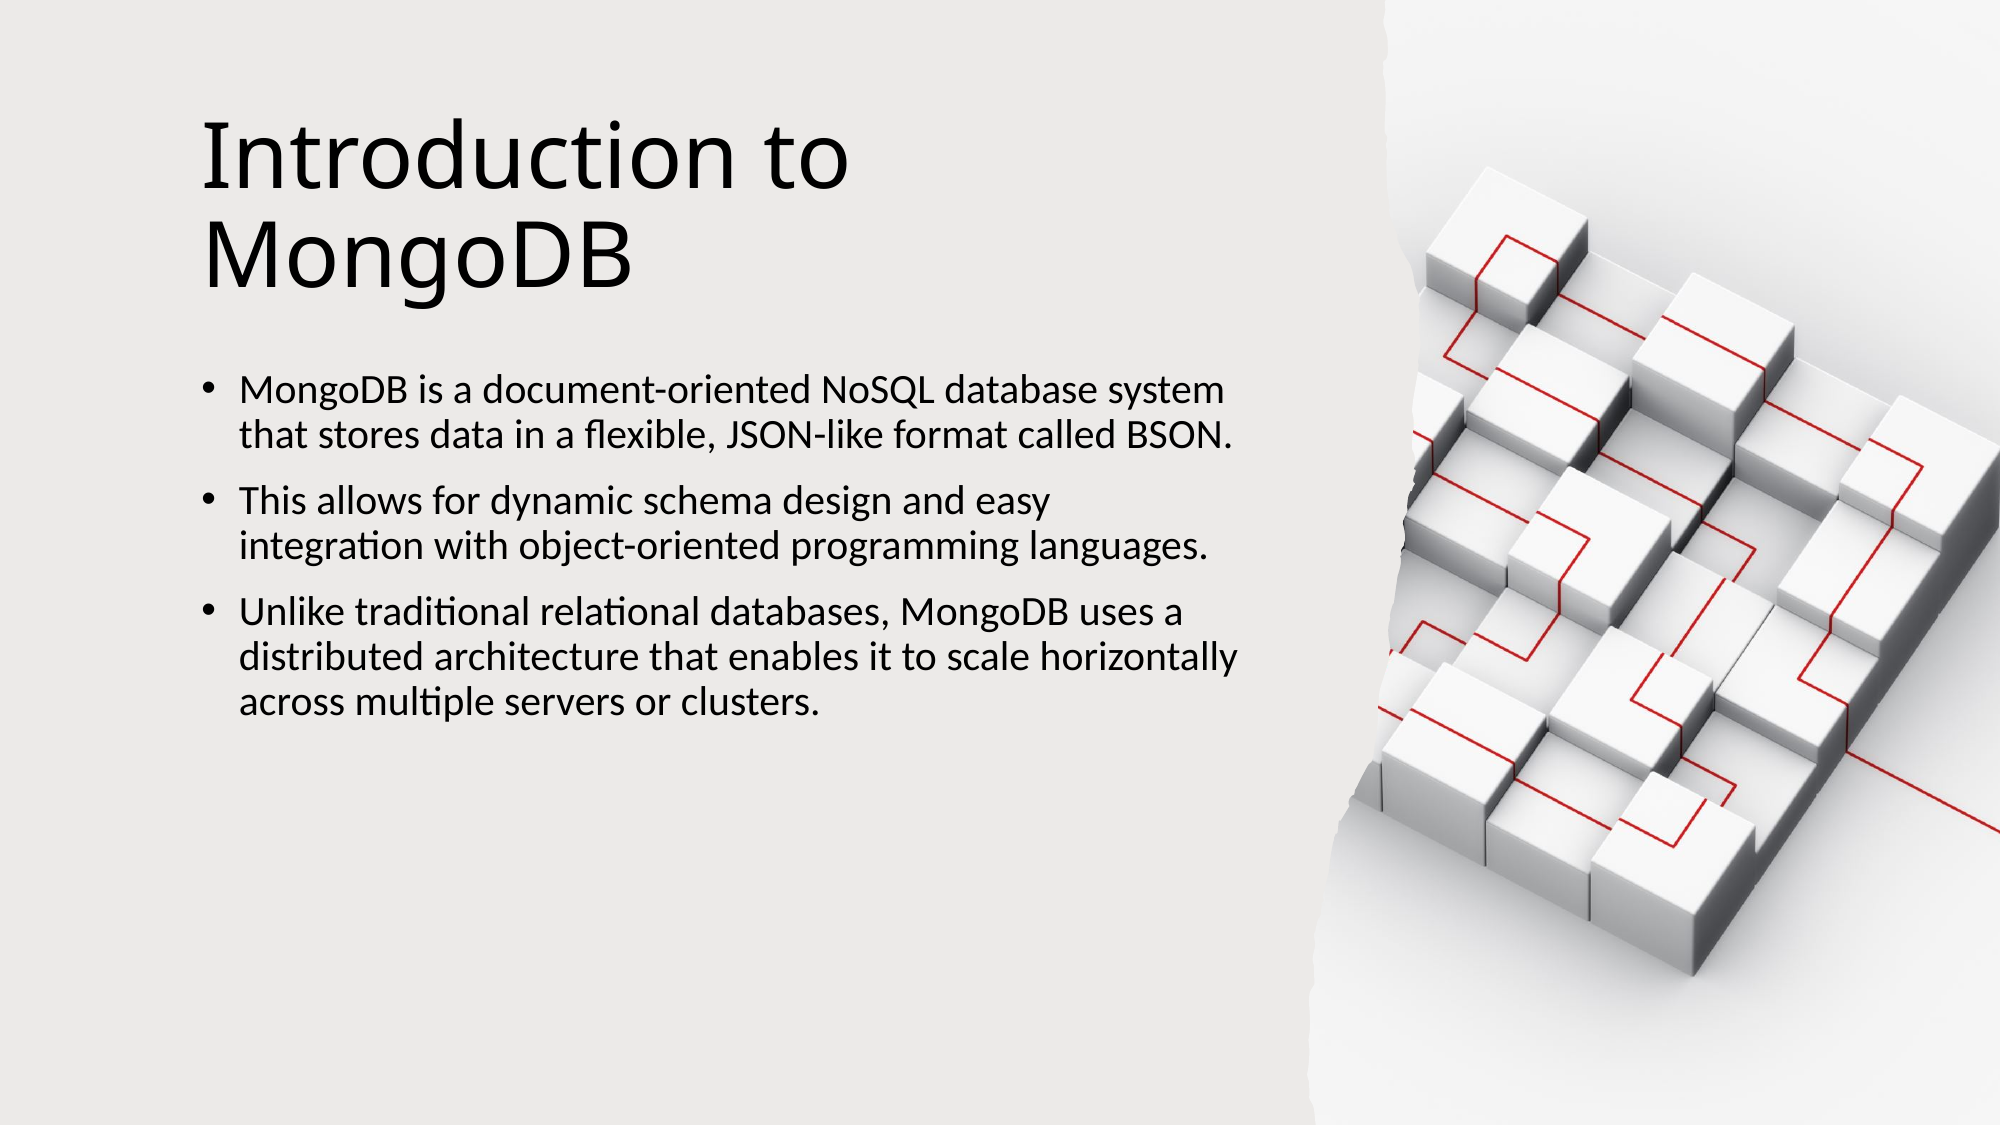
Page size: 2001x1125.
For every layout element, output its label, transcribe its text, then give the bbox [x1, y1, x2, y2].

list MongoDB is a document-oriented NoSQL database system that stores data in a flexible, JSON-like format called BSON. This allows for dynamic schema design and easy integration with object-oriented programming languages. Unlike traditional relational databases, MongoDB uses a distributed architecture that enables it to scale horizontally across multiple servers or clusters. [186, 359, 1256, 1002]
picture [1307, 0, 2000, 1125]
title Introduction to MongoDB [186, 99, 1307, 317]
text_box [0, 0, 1307, 1125]
